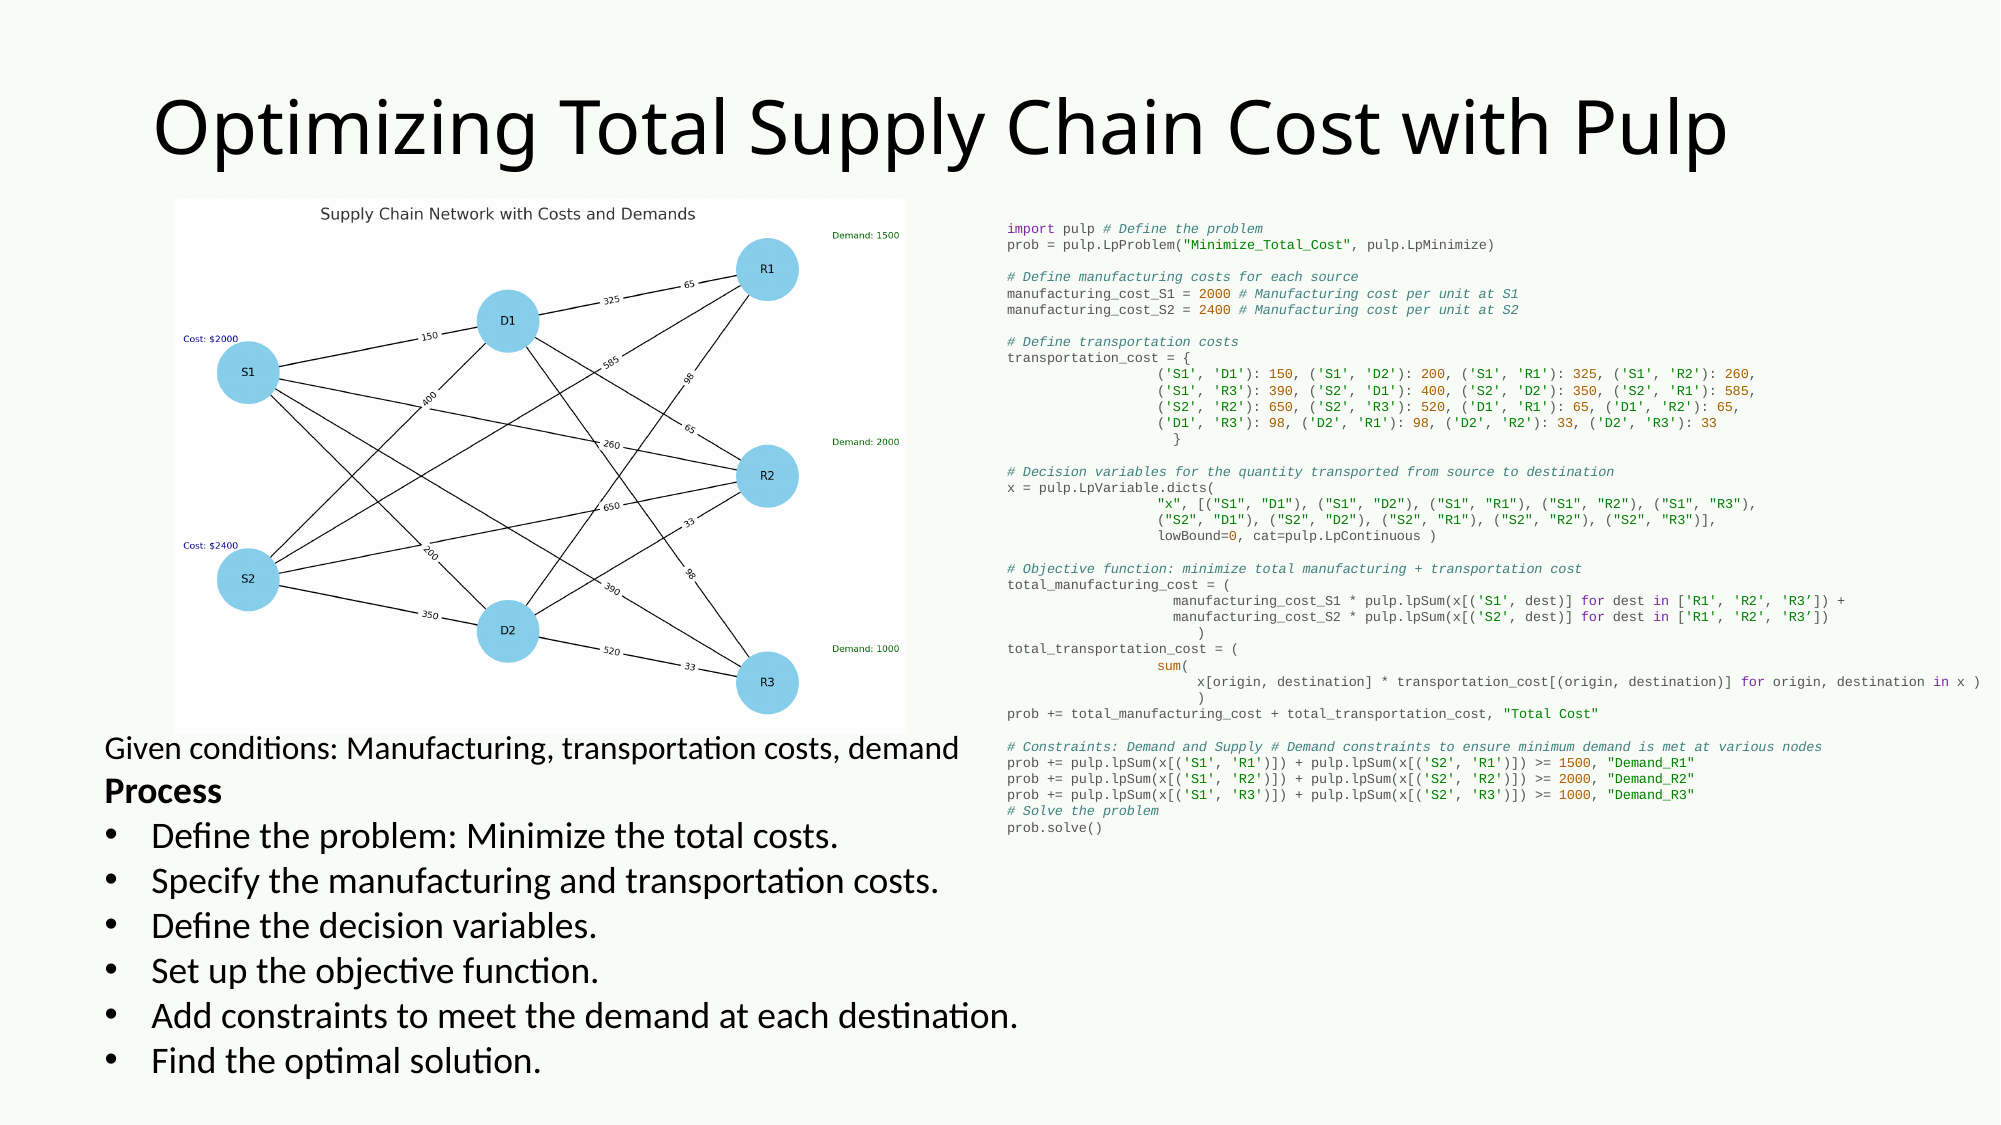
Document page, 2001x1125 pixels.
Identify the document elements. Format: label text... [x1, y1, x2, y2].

text_box Given conditions: Manufacturing, transportation costs, demand Process Define the problem: Minimize the total costs. Specify the manufacturing and transportation costs. Define the decision variables. Set up the objective function. Add constraints to meet the demand at each destination. Find the optimal solution. [89, 718, 1058, 1089]
picture [175, 199, 907, 734]
title Optimizing Total Supply Chain Cost with Pulp [137, 59, 1863, 200]
text_box import pulp # Define the problem prob = pulp.LpProblem("Minimize_Total_Cost", pulp.LpMinimize) # Define manufacturing costs for each source manufacturing_cost_S1 = 2000 # Manufacturing cost per unit at S1 manufacturing_cost_S2 = 2400 # Manufacturing cost per unit at S2 # Define transportation costs transportation_cost = { ('S1', 'D1'): 150, ('S1', 'D2'): 200, ('S1', 'R1'): 325, ('S1', 'R2'): 260, ('S1', 'R3'): 390, ('S2', 'D1'): 400, ('S2', 'D2'): 350, ('S2', 'R1'): 585, ('S2', 'R2'): 650, ('S2', 'R3'): 520, ('D1', 'R1'): 65, ('D1', 'R2'): 65, ('D1', 'R3'): 98, ('D2', 'R1'): 98, ('D2', 'R2'): 33, ('D2', 'R3'): 33 } # Decision variables for the quantity transported from source to destination x = pulp.LpVariable.dicts( "x", [("S1", "D1"), ("S1", "D2"), ("S1", "R1"), ("S1", "R2"), ("S1", "R3"), ("S2", "D1"), ("S2", "D2"), ("S2", "R1"), ("S2", "R2"), ("S2", "R3")], lowBound=0, cat=pulp.LpContinuous ) # Objective function: minimize total manufacturing + transportation cost total_manufacturing_cost = ( manufacturing_cost_S1 * pulp.lpSum(x[('S1', dest)] for dest in ['R1', 'R2', 'R3’]) + manufacturing_cost_S2 * pulp.lpSum(x[('S2', dest)] for dest in ['R1', 'R2', 'R3’]) ) total_transportation_cost = ( sum( x[origin, destination] * transportation_cost[(origin, destination)] for origin, destination in x ) ) prob += total_manufacturing_cost + total_transportation_cost, "Total Cost" # Constraints: Demand and Supply # Demand constraints to ensure minimum demand is met at various nodes prob += pulp.lpSum(x[('S1', 'R1')]) + pulp.lpSum(x[('S2', 'R1')]) >= 1500, "Demand_R1" prob += pulp.lpSum(x[('S1', 'R2')]) + pulp.lpSum(x[('S2', 'R2')]) >= 2000, "Demand_R2" prob += pulp.lpSum(x[('S1', 'R3')]) + pulp.lpSum(x[('S2', 'R3')]) >= 1000, "Demand_R3" # Solve the problem prob.solve() [992, 212, 2000, 843]
